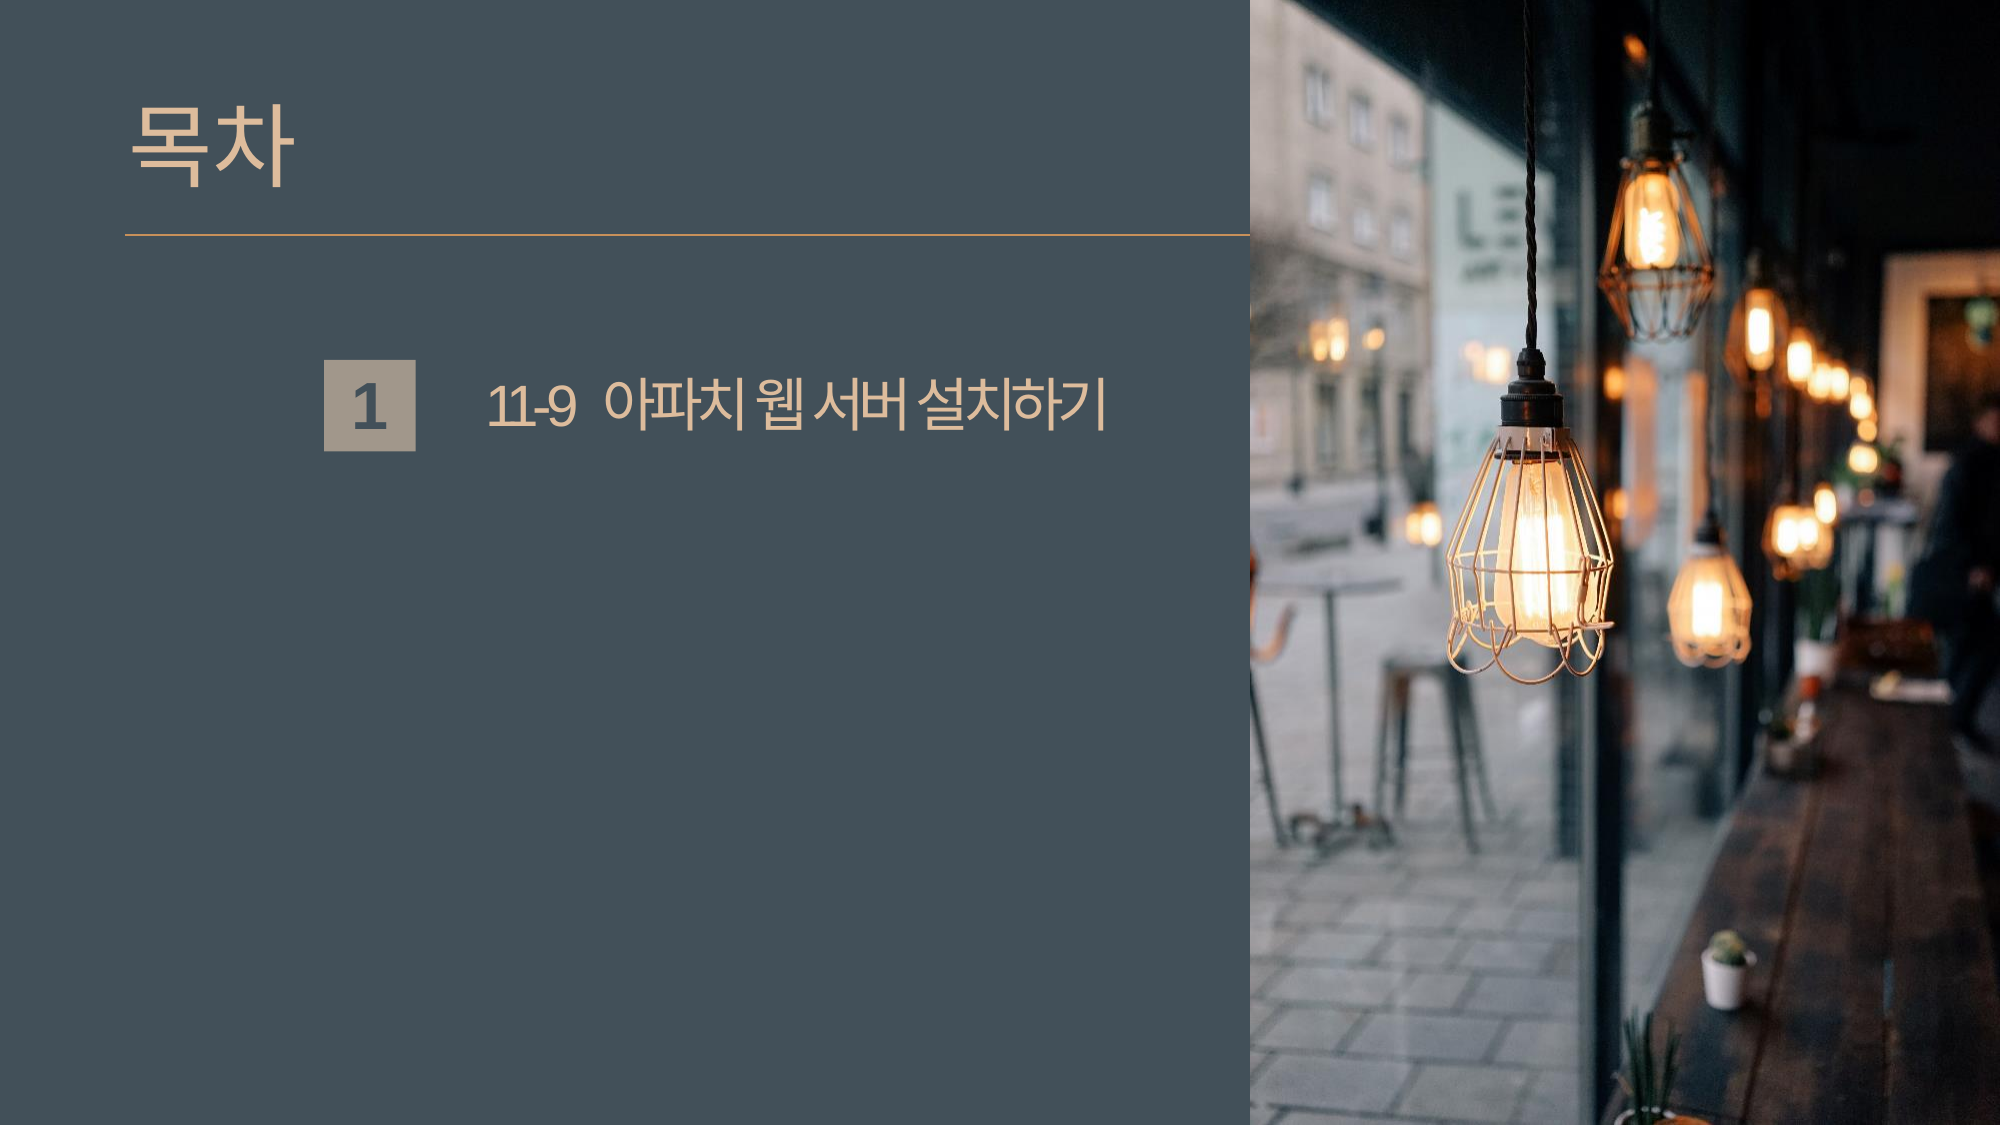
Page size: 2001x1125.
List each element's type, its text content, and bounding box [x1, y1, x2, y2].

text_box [324, 355, 1141, 452]
text_box 목차 [113, 81, 312, 207]
picture [1249, 0, 2000, 1125]
